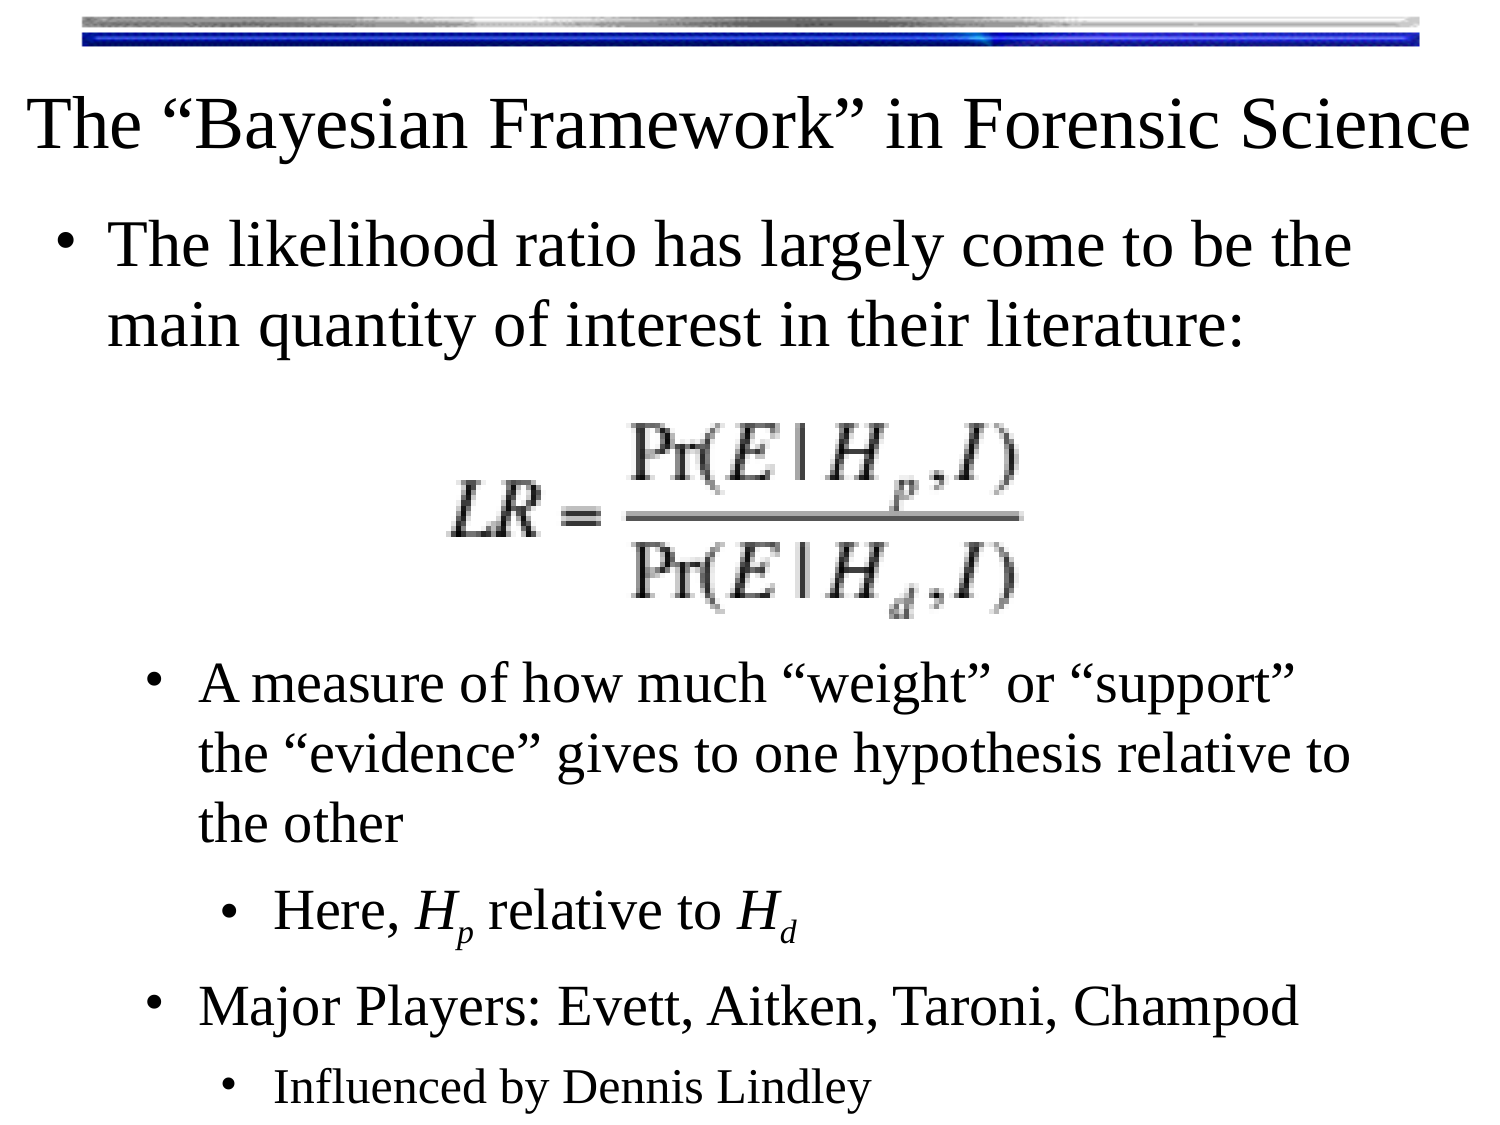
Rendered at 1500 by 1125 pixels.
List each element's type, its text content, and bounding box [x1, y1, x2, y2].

text_box The likelihood ratio has largely come to be the main quantity of interest in their literature: [37, 212, 1463, 382]
picture [79, 12, 1426, 52]
text_box A measure of how much “weight” or “support” the “evidence” gives to one hypothesis relative to the other Here, Hp relative to Hd Major Players: Evett, Aitken, Taroni, Champod Influenced by Dennis Lindley [127, 644, 1383, 1109]
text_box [437, 403, 1030, 625]
text_box The “Bayesian Framework” in Forensic Science [12, 26, 1488, 212]
